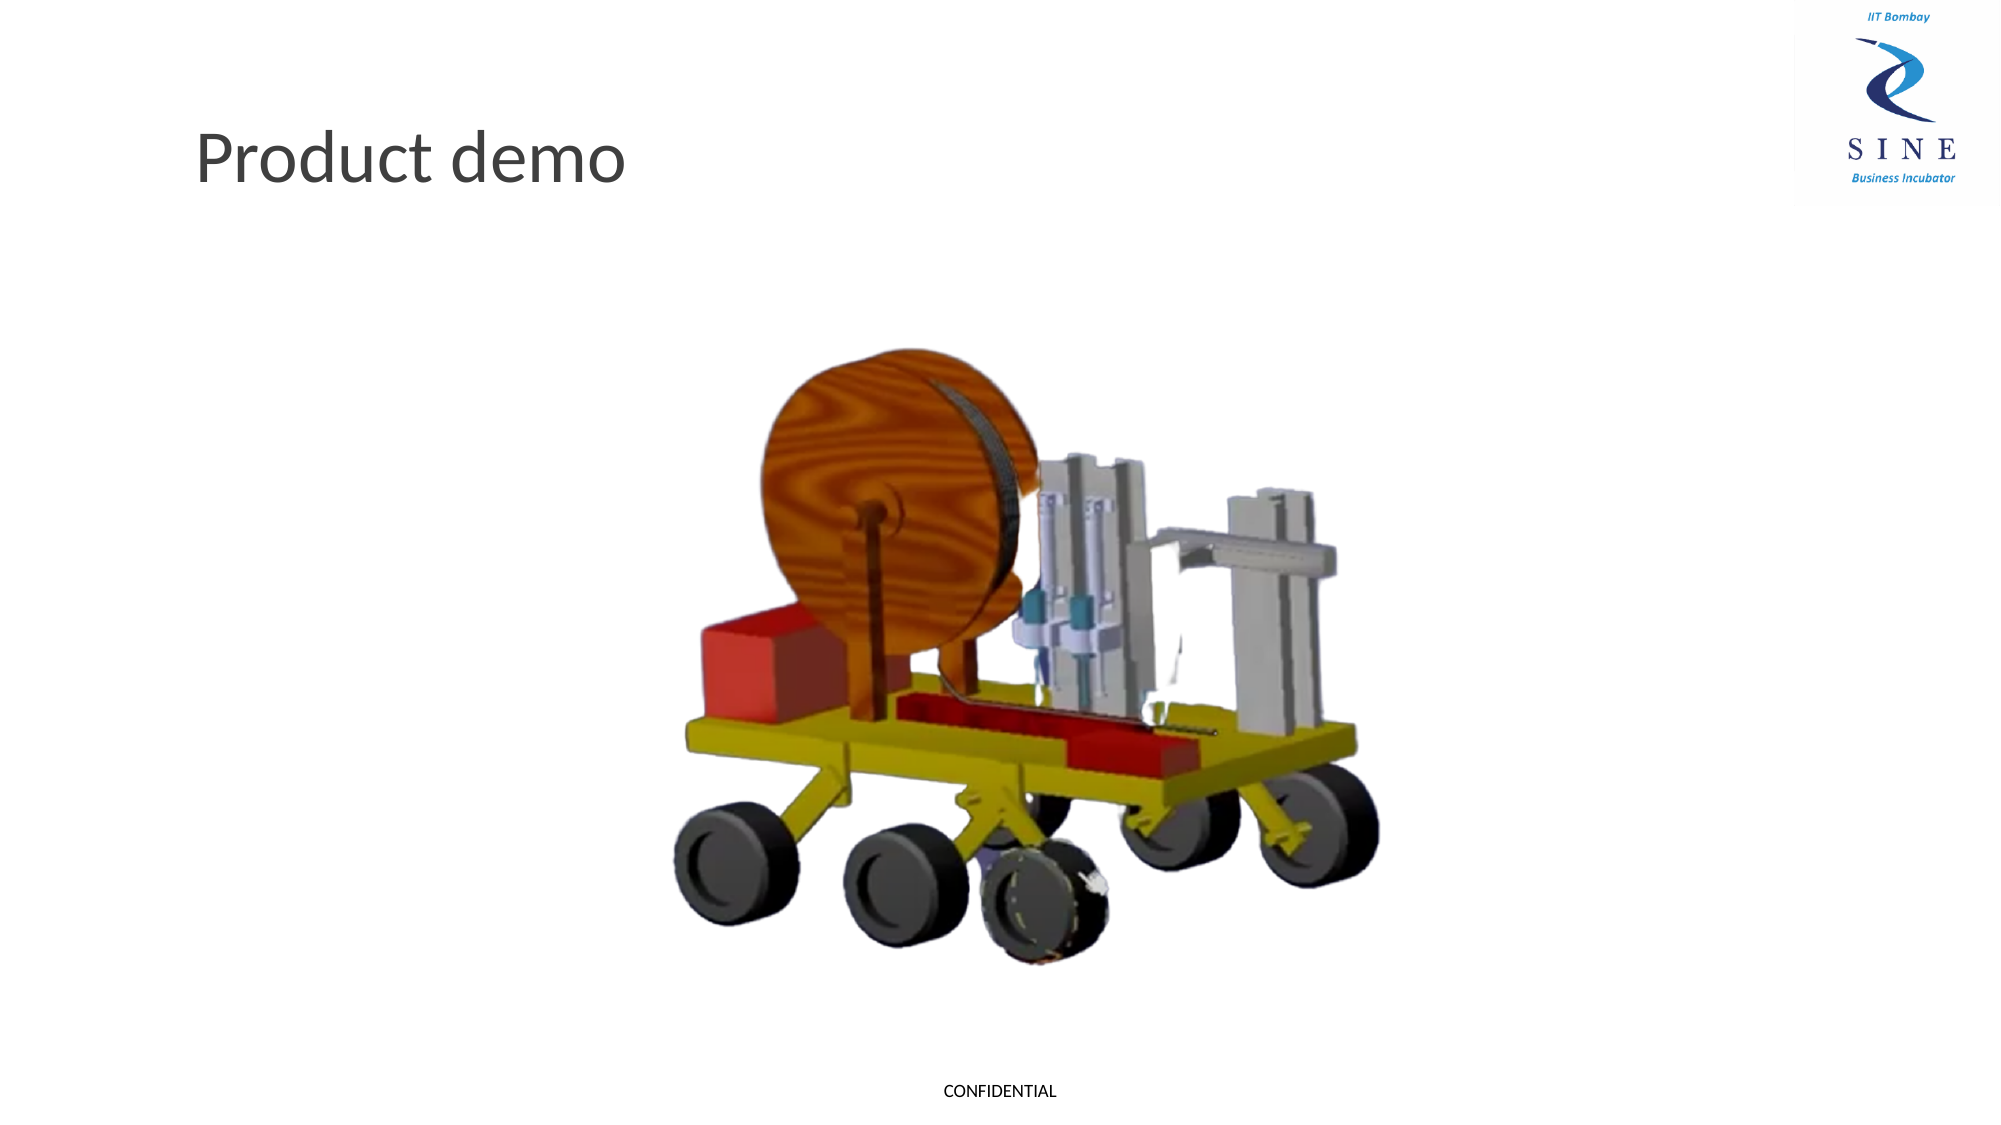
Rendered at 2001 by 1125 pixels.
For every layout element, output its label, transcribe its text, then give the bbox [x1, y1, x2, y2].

picture [1794, 0, 2000, 206]
title Product demo [180, 47, 1830, 206]
footer CONFIDENTIAL [604, 1087, 1396, 1120]
list [180, 252, 1830, 1029]
picture [584, 254, 1437, 1079]
